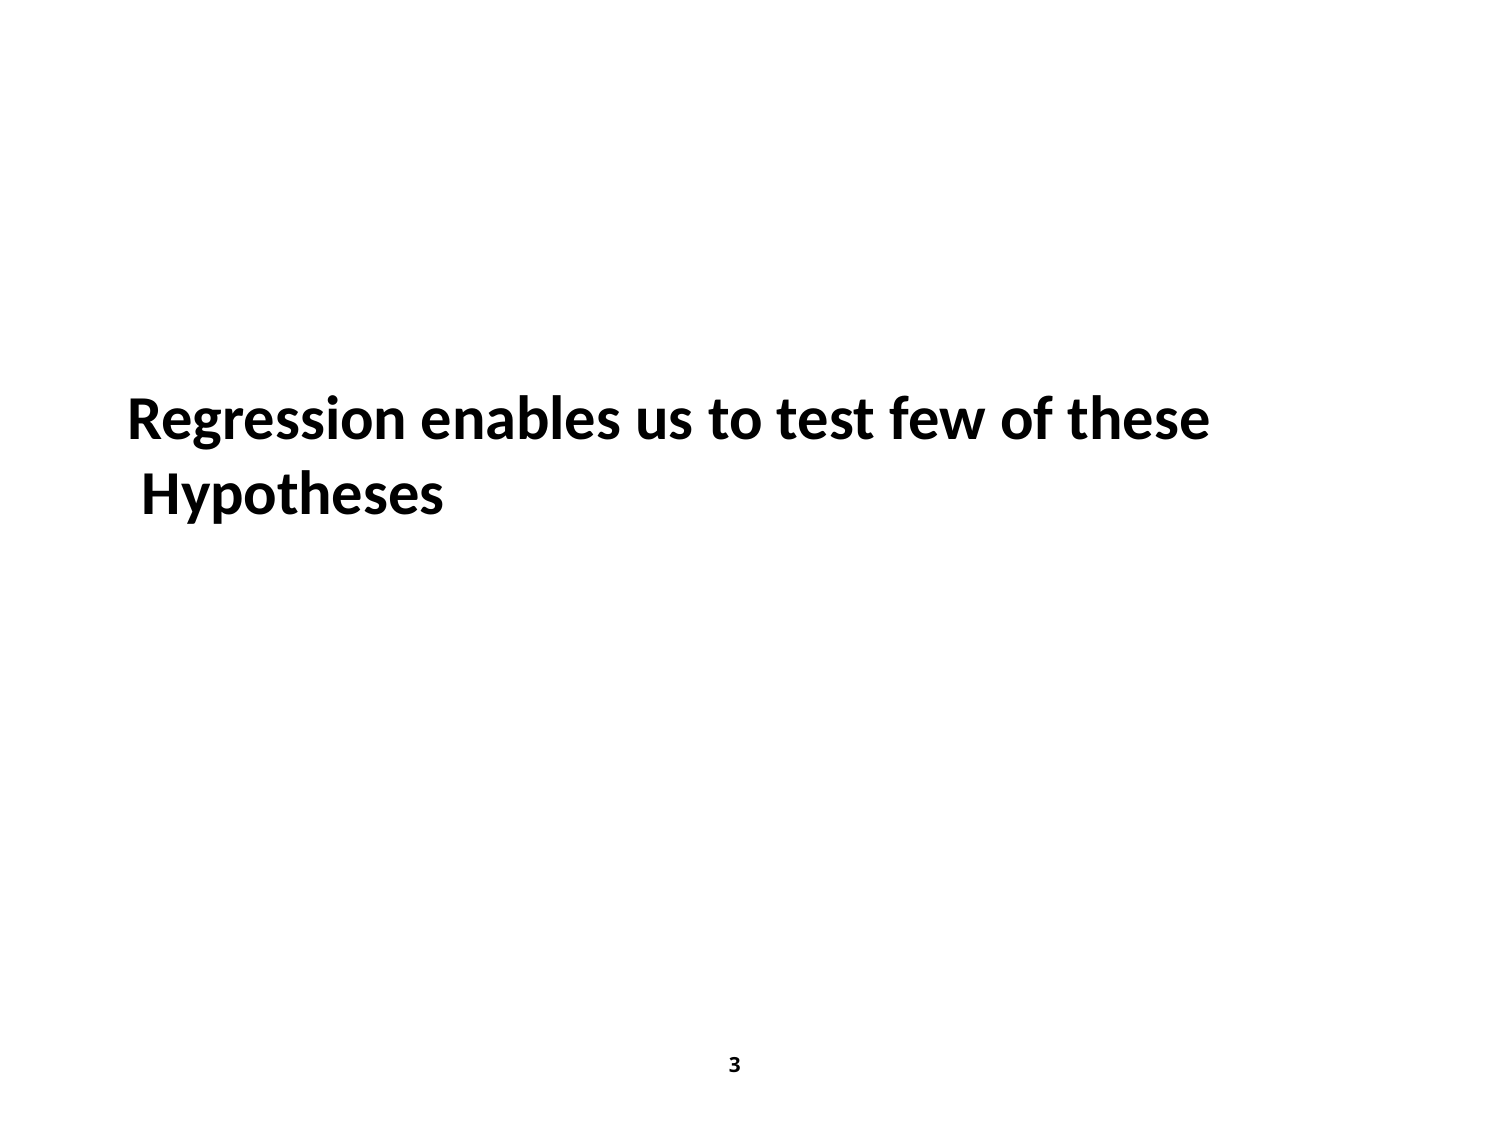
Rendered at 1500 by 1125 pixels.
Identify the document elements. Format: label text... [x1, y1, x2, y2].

title Regression enables us to test few of these Hypotheses [125, 375, 1221, 566]
slide_number 3 [722, 1049, 765, 1125]
